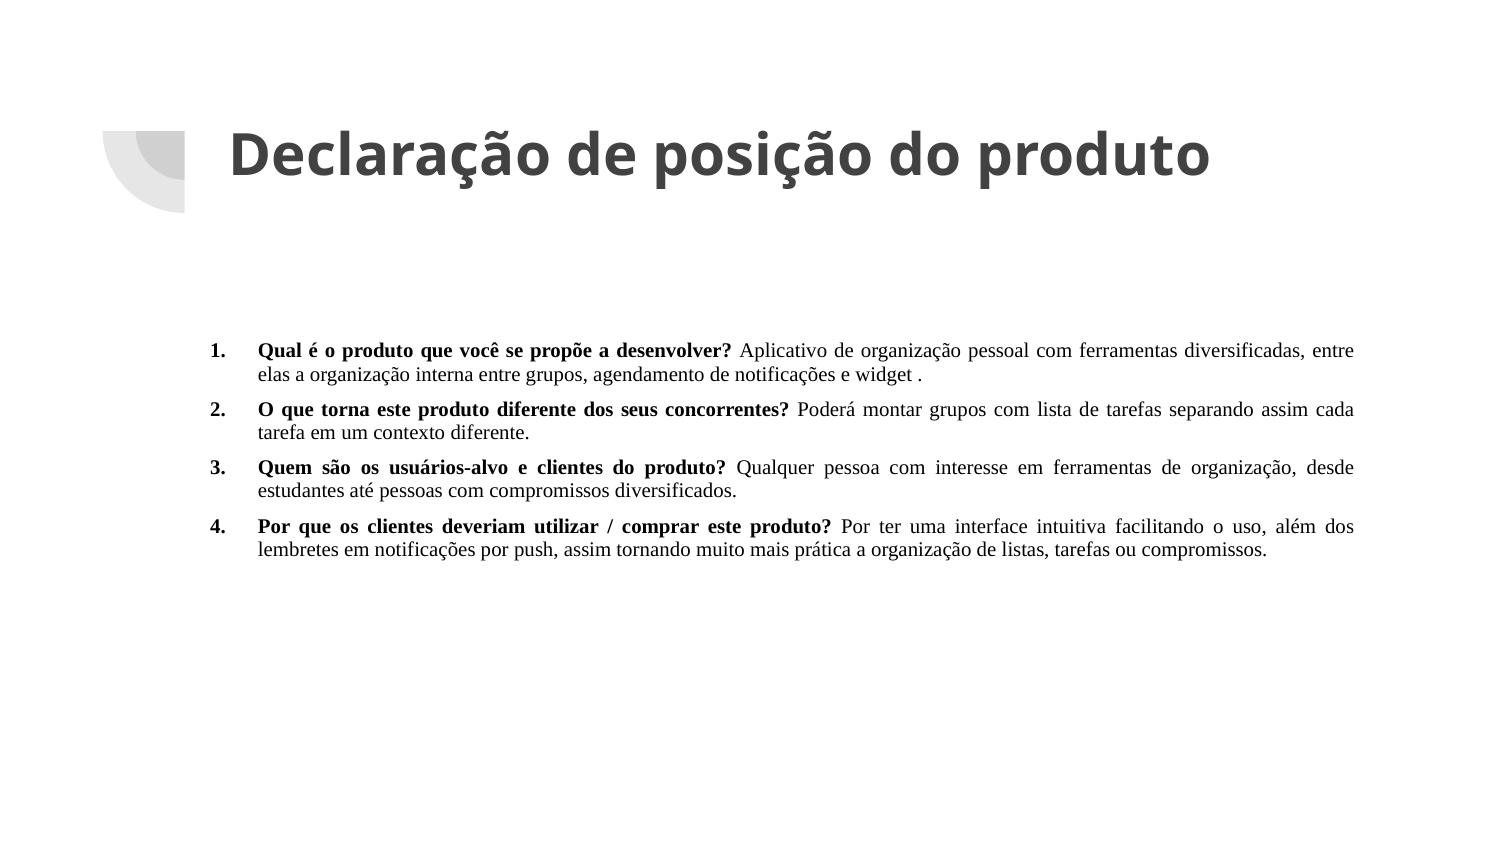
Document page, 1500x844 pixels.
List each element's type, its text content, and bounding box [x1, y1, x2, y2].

title Declaração de posição do produto [213, 98, 1368, 263]
list Qual é o produto que você se propõe a desenvolver? Aplicativo de organização pessoal com ferramentas diversificadas, entre elas a organização interna entre grupos, agendamento de notificações e widget . O que torna este produto diferente dos seus concorrentes? Poderá montar grupos com lista de tarefas separando assim cada tarefa em um contexto diferente. Quem são os usuários-alvo e clientes do produto? Qualquer pessoa com interesse em ferramentas de organização, desde estudantes até pessoas com compromissos diversificados. Por que os clientes deveriam utilizar / comprar este produto? Por ter uma interface intuitiva facilitando o uso, além dos lembretes em notificações por push, assim tornando muito mais prática a organização de listas, tarefas ou compromissos. [130, 324, 1370, 799]
